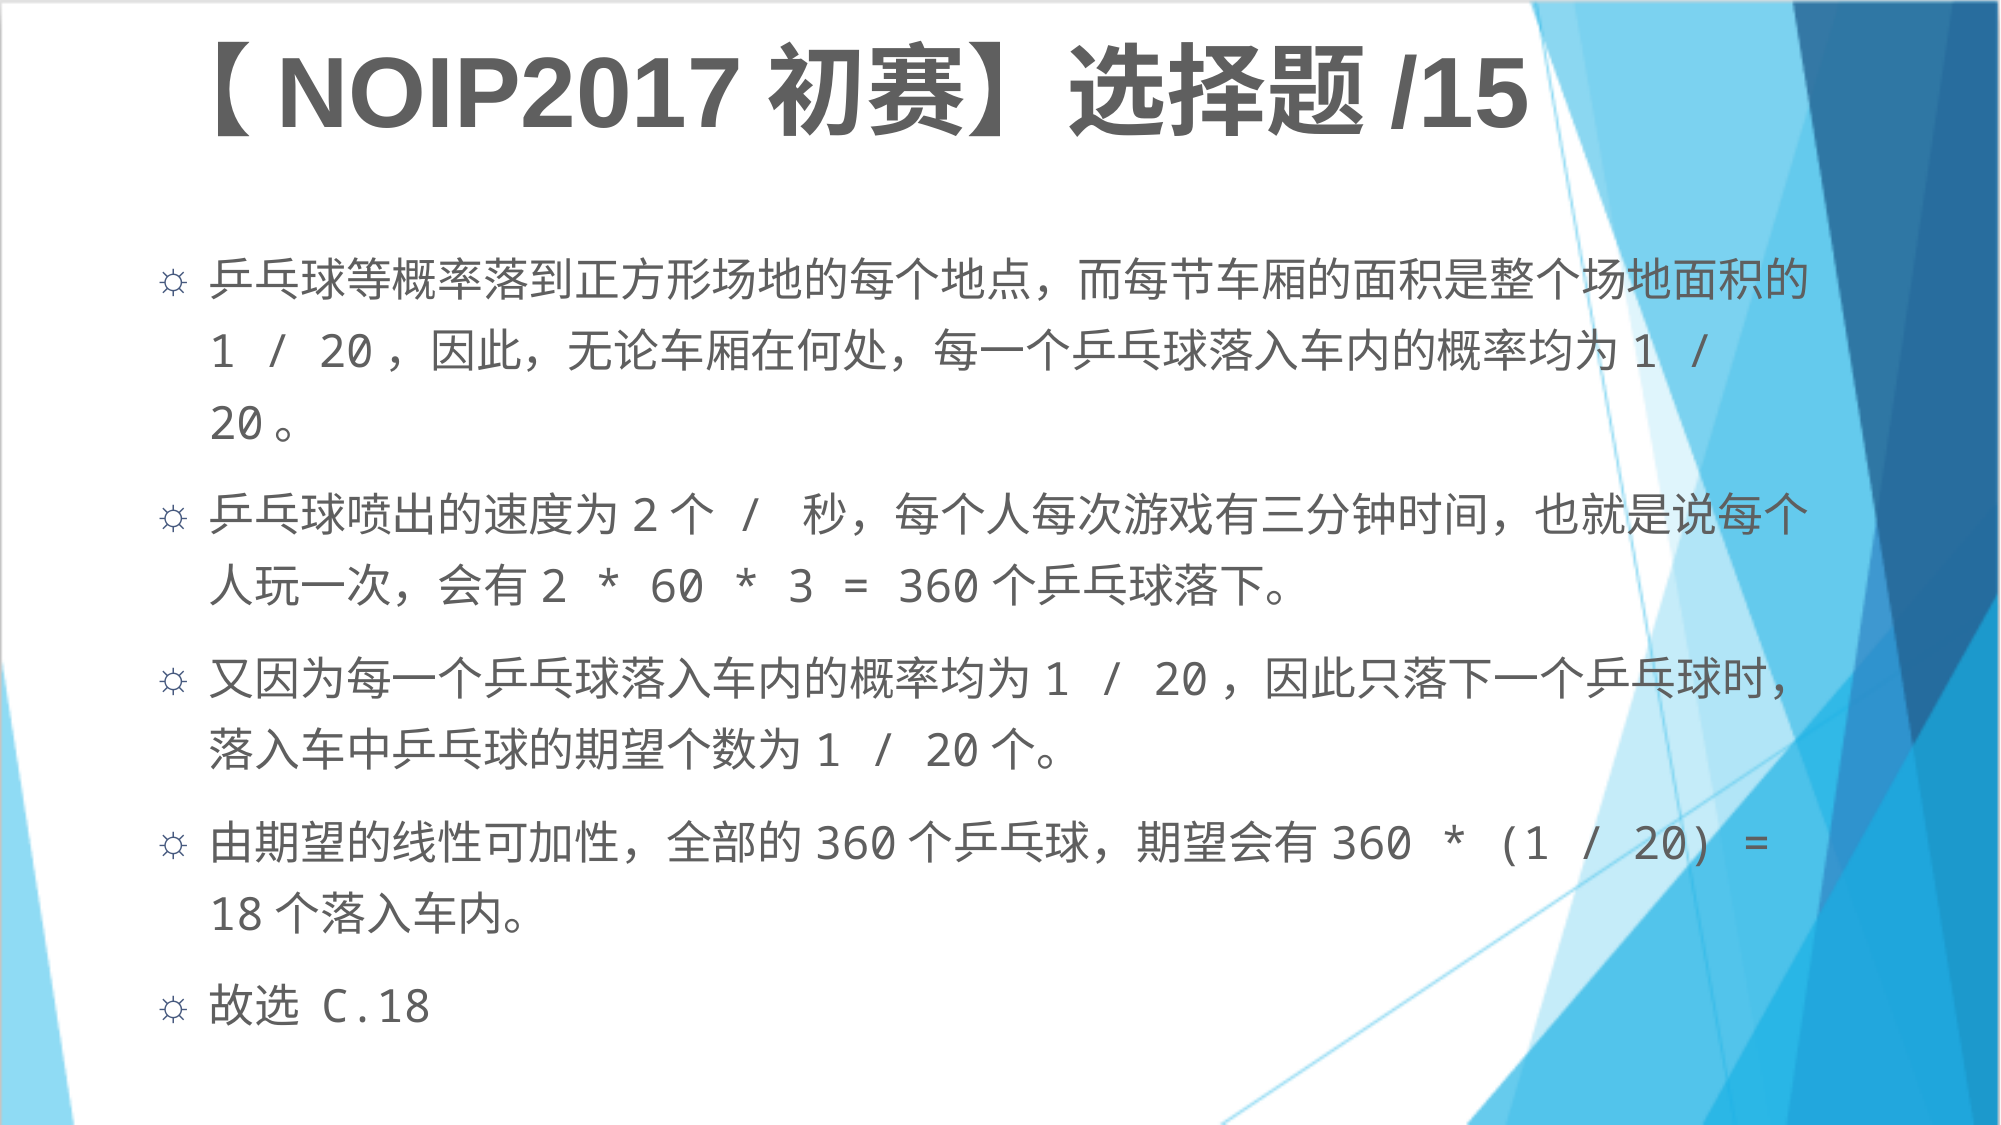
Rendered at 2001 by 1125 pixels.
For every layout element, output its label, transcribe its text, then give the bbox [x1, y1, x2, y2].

list 乒乓球等概率落到正方形场地的每个地点，而每节车厢的面积是整个场地面积的1 / 20，因此，无论车厢在何处，每一个乒乓球落入车内的概率均为1 / 20。 乒乓球喷出的速度为2个 / 秒，每个人每次游戏有三分钟时间，也就是说每个人玩一次，会有2 * 60 * 3 = 360个乒乓球落下。 又因为每一个乒乓球落入车内的概率均为1 / 20，因此只落下一个乒乓球时，落入车中乒乓球的期望个数为1 / 20个。 由期望的线性可加性，全部的360个乒乓球，期望会有360 * (1 / 20) = 18个落入车内。 故选 C.18 [137, 226, 1863, 1014]
picture [0, 0, 2001, 1125]
title 【NOIP2017初赛】选择题/15 [137, 29, 1863, 161]
